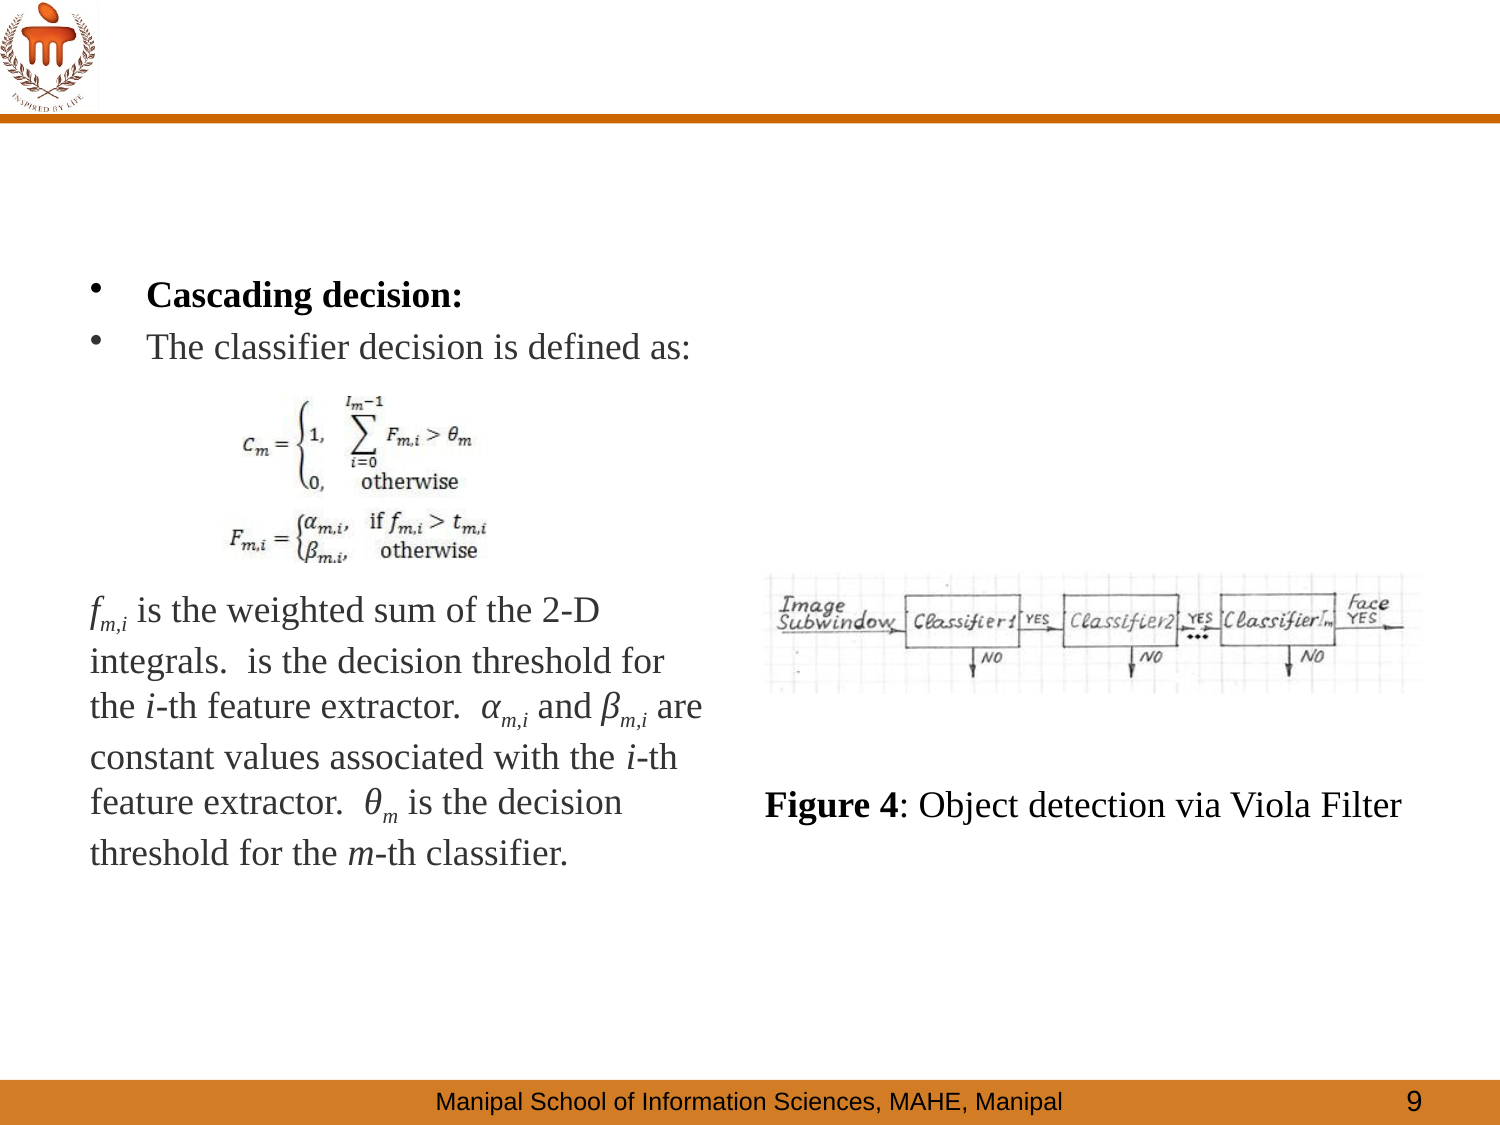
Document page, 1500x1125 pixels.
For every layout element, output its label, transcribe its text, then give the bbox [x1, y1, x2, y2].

text_box Figure 4: Object detection via Viola Filter [750, 772, 1500, 833]
picture [0, 2, 99, 112]
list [762, 571, 1426, 697]
picture [222, 396, 496, 563]
list Cascading decision: The classifier decision is defined as: fm,i is the weighted sum of the 2-D integrals. is the decision threshold for the i-th feature extractor. αm,i and βm,i are constant values associated with the i-th feature extractor. θm is the decision threshold for the m-th classifier. [75, 262, 738, 1005]
slide_number 9 [1087, 1074, 1438, 1125]
